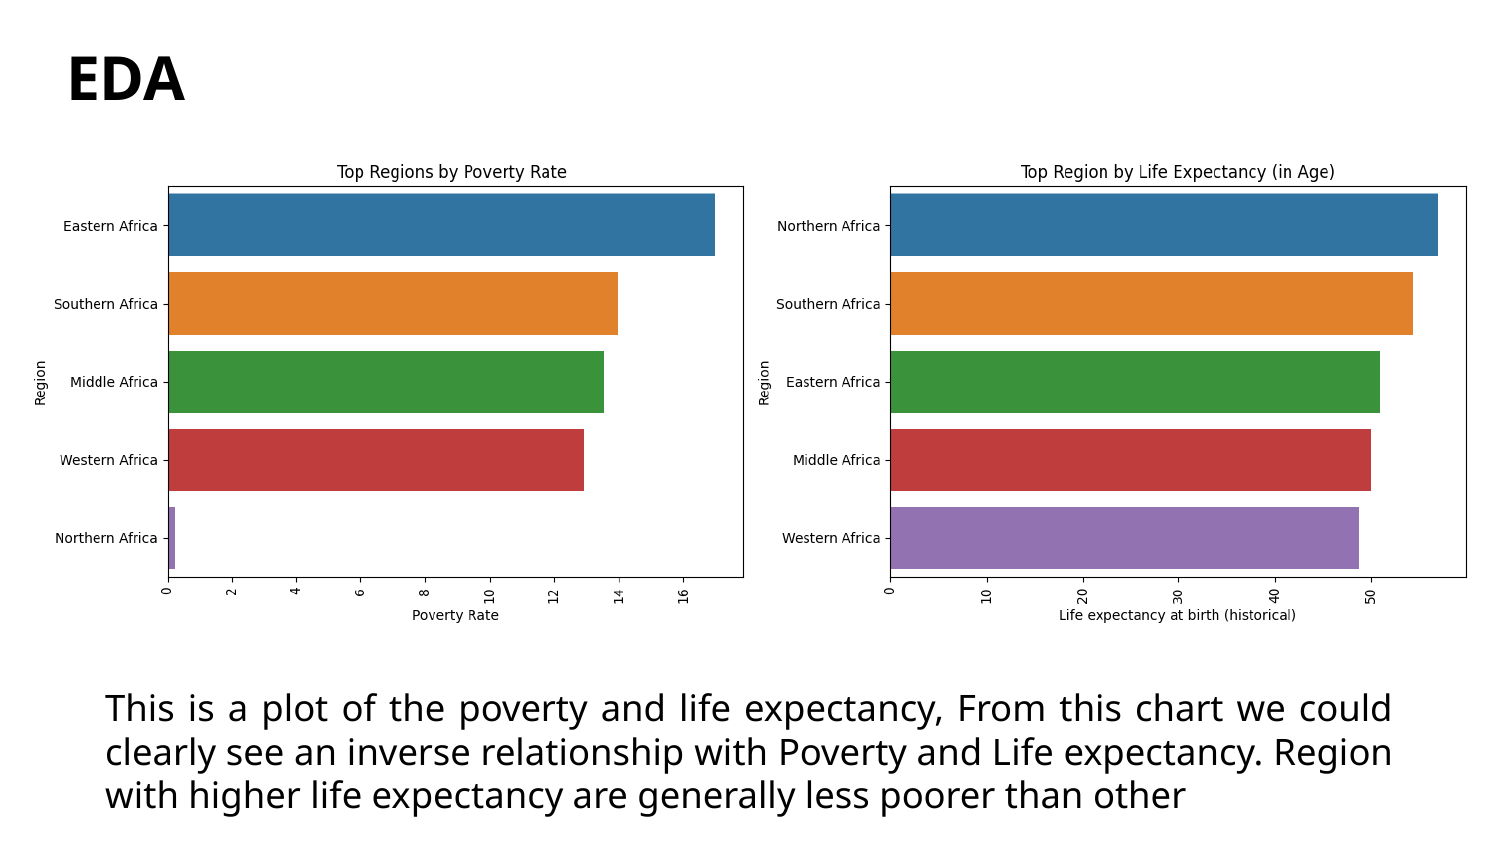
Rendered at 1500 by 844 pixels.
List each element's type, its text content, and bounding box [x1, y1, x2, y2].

text_box This is a plot of the poverty and life expectancy, From this chart we could clearly see an inverse relationship with Poverty and Life expectancy. Region with higher life expectancy are generally less poorer than other [90, 669, 1410, 831]
picture [24, 154, 1476, 632]
title EDA [51, 24, 1449, 92]
